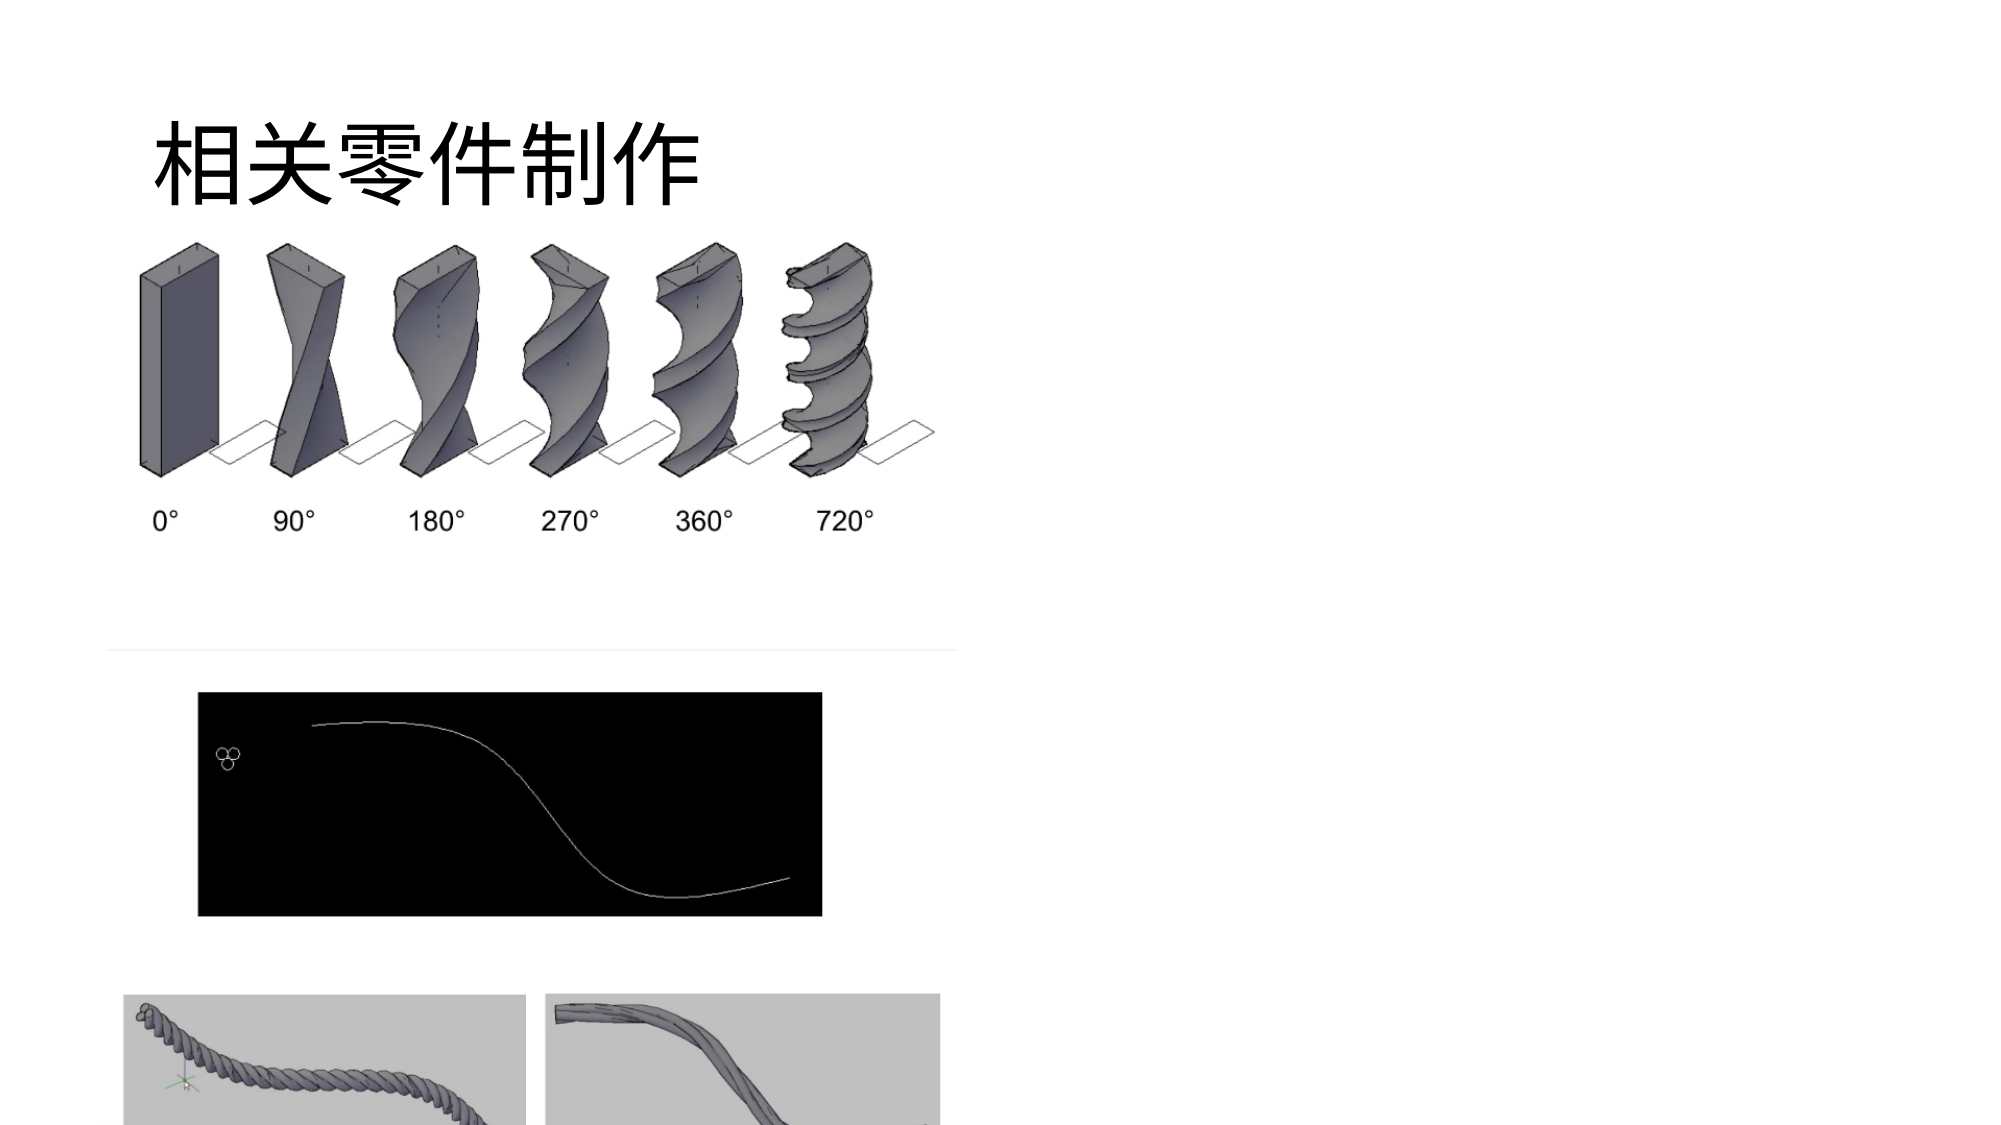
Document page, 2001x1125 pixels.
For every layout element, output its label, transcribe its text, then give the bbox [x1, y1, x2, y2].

picture [92, 223, 959, 1125]
title 相关零件制作 [137, 59, 1863, 278]
